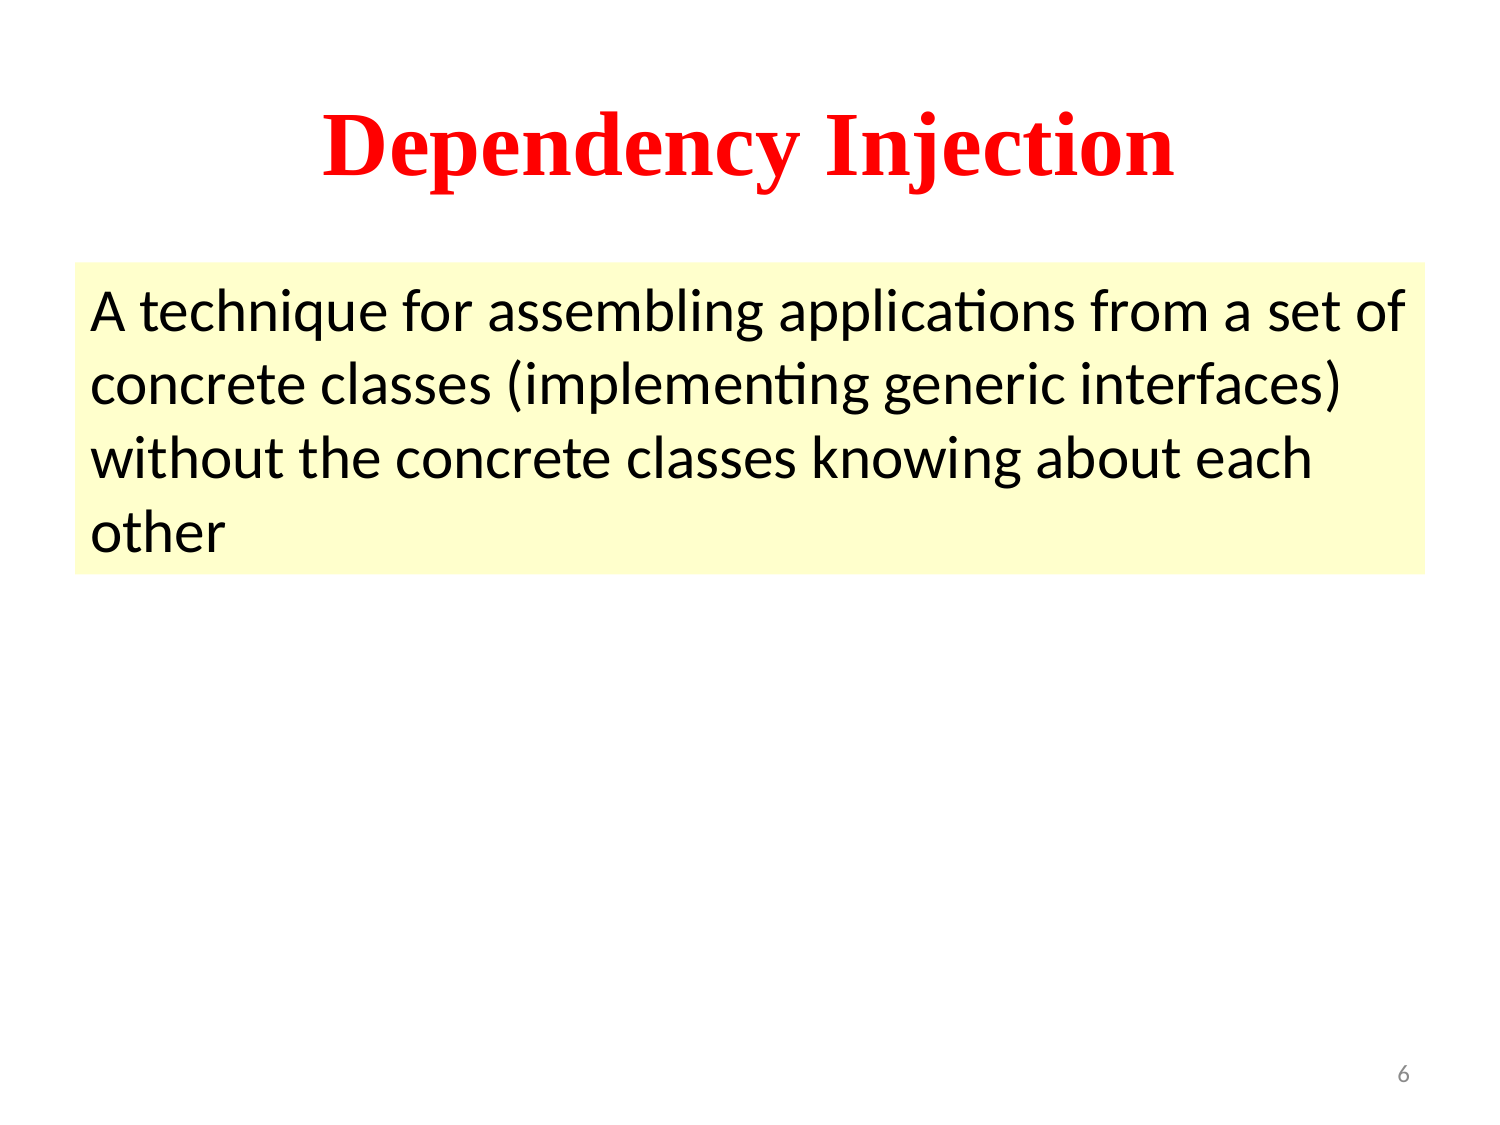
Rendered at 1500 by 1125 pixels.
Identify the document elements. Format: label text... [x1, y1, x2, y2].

slide_number 6 [1074, 1042, 1425, 1103]
list A technique for assembling applications from a set of concrete classes (implementing generic interfaces) without the concrete classes knowing about each other [75, 262, 1425, 575]
title Dependency Injection [75, 45, 1425, 233]
